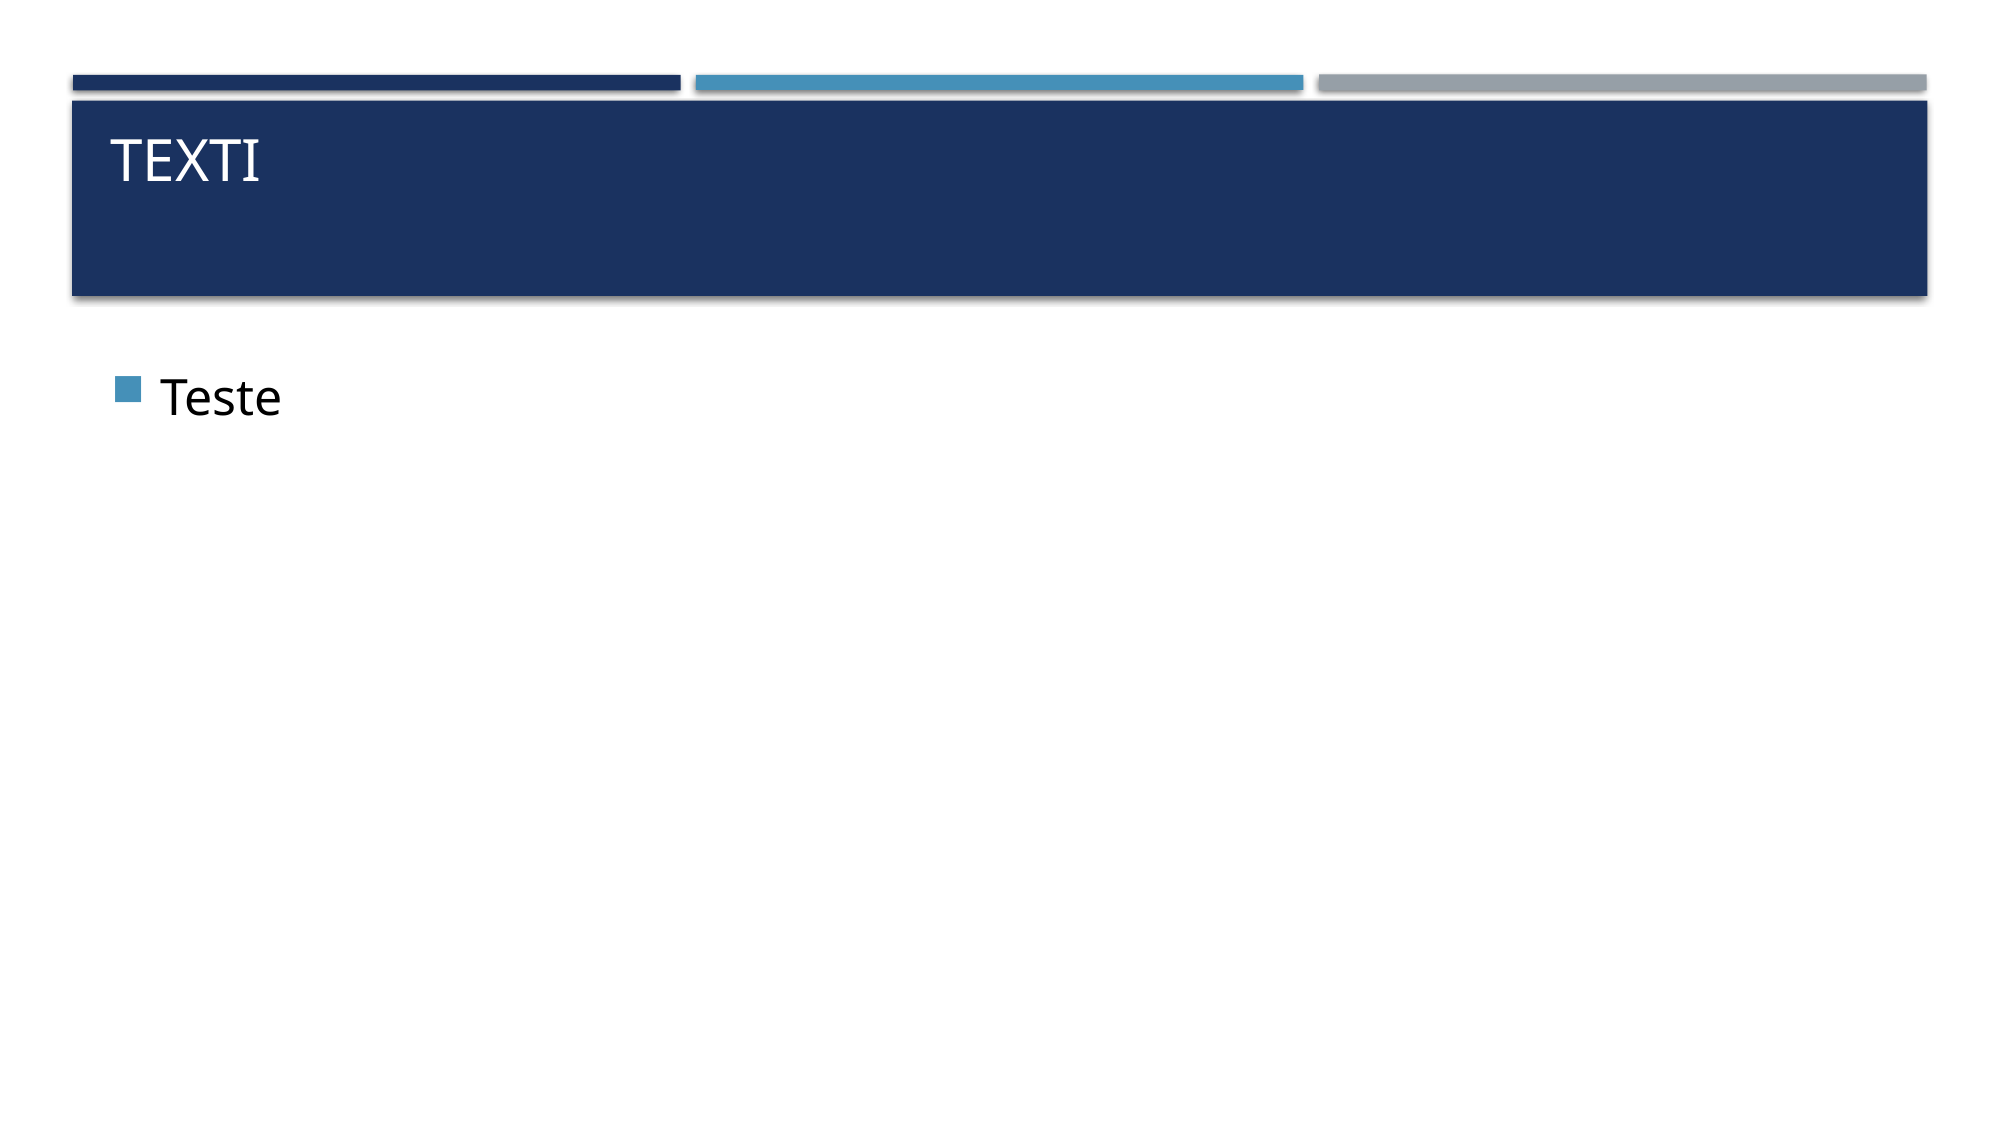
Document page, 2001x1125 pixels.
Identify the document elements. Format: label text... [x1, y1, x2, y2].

list Teste [95, 357, 1905, 962]
title Texti [95, 115, 1905, 282]
